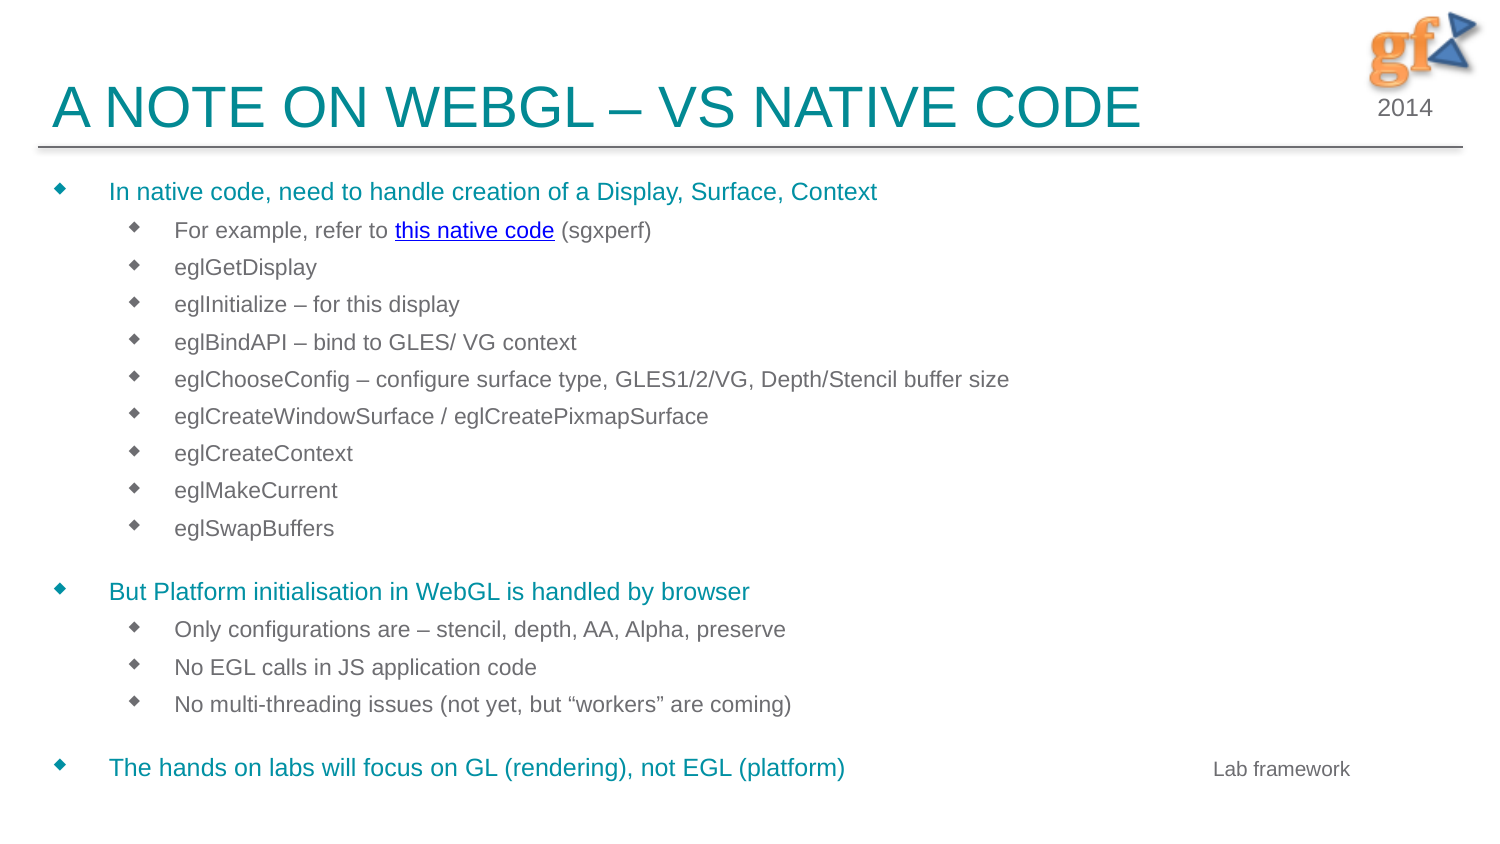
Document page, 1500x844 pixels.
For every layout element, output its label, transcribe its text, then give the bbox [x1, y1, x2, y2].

title A note on WebGL – vs native code [37, 9, 1300, 147]
picture [1362, 9, 1488, 99]
text_box Lab framework [1198, 747, 1366, 788]
list In native code, need to handle creation of a Display, Surface, Context For example, refer to this native code (sgxperf) eglGetDisplay eglInitialize – for this display eglBindAPI – bind to GLES/ VG context eglChooseConfig – configure surface type, GLES1/2/VG, Depth/Stencil buffer size eglCreateWindowSurface / eglCreatePixmapSurface eglCreateContext eglMakeCurrent eglSwapBuffers But Platform initialisation in WebGL is handled by browser Only configurations are – stencil, depth, AA, Alpha, preserve No EGL calls in JS application code No multi-threading issues (not yet, but “workers” are coming) The hands on labs will focus on GL (rendering), not EGL (platform) [37, 171, 1463, 747]
